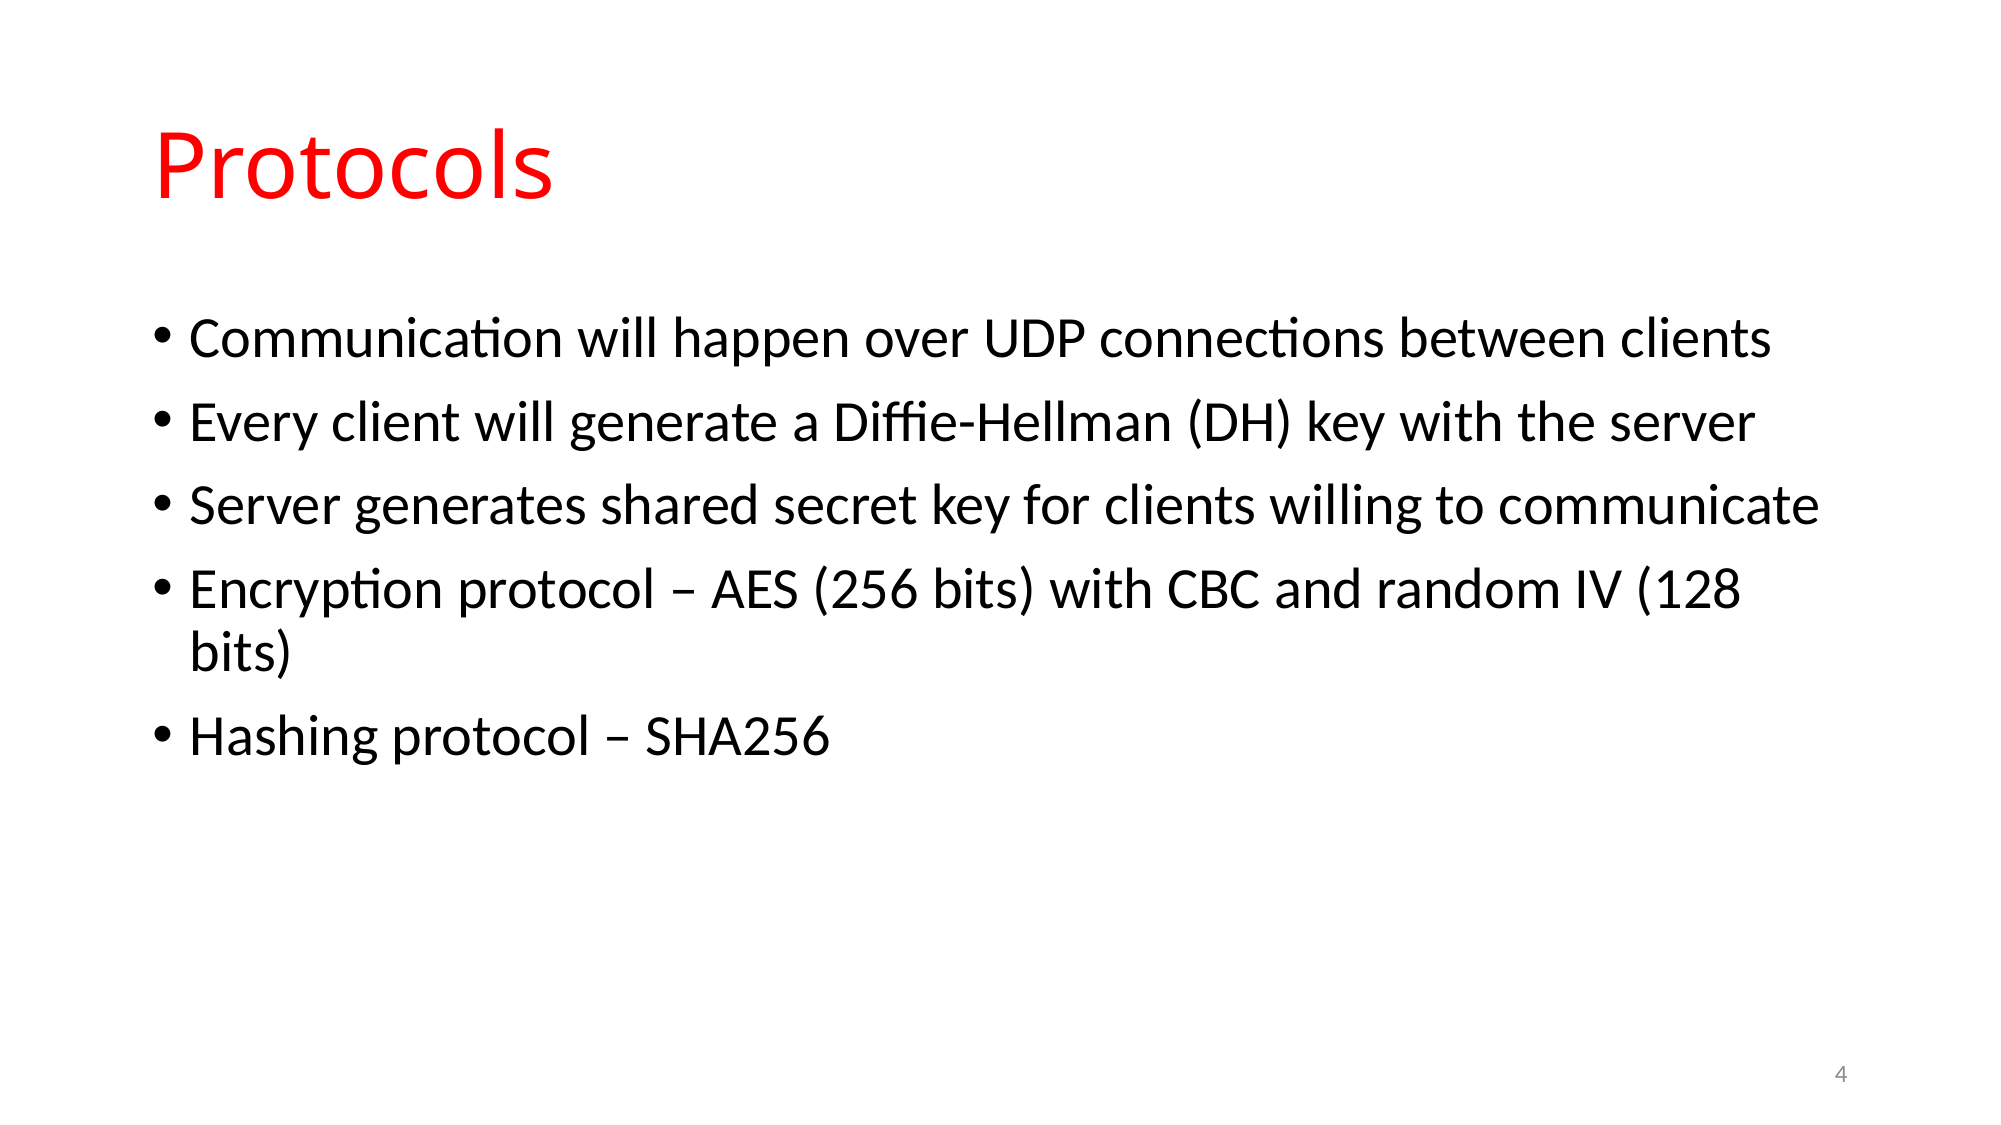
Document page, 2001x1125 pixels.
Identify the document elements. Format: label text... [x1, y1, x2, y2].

list Communication will happen over UDP connections between clients Every client will generate a Diffie-Hellman (DH) key with the server Server generates shared secret key for clients willing to communicate Encryption protocol – AES (256 bits) with CBC and random IV (128 bits) Hashing protocol – SHA256 [137, 299, 1863, 1014]
title Protocols [137, 59, 1863, 278]
slide_number 4 [1412, 1042, 1863, 1103]
